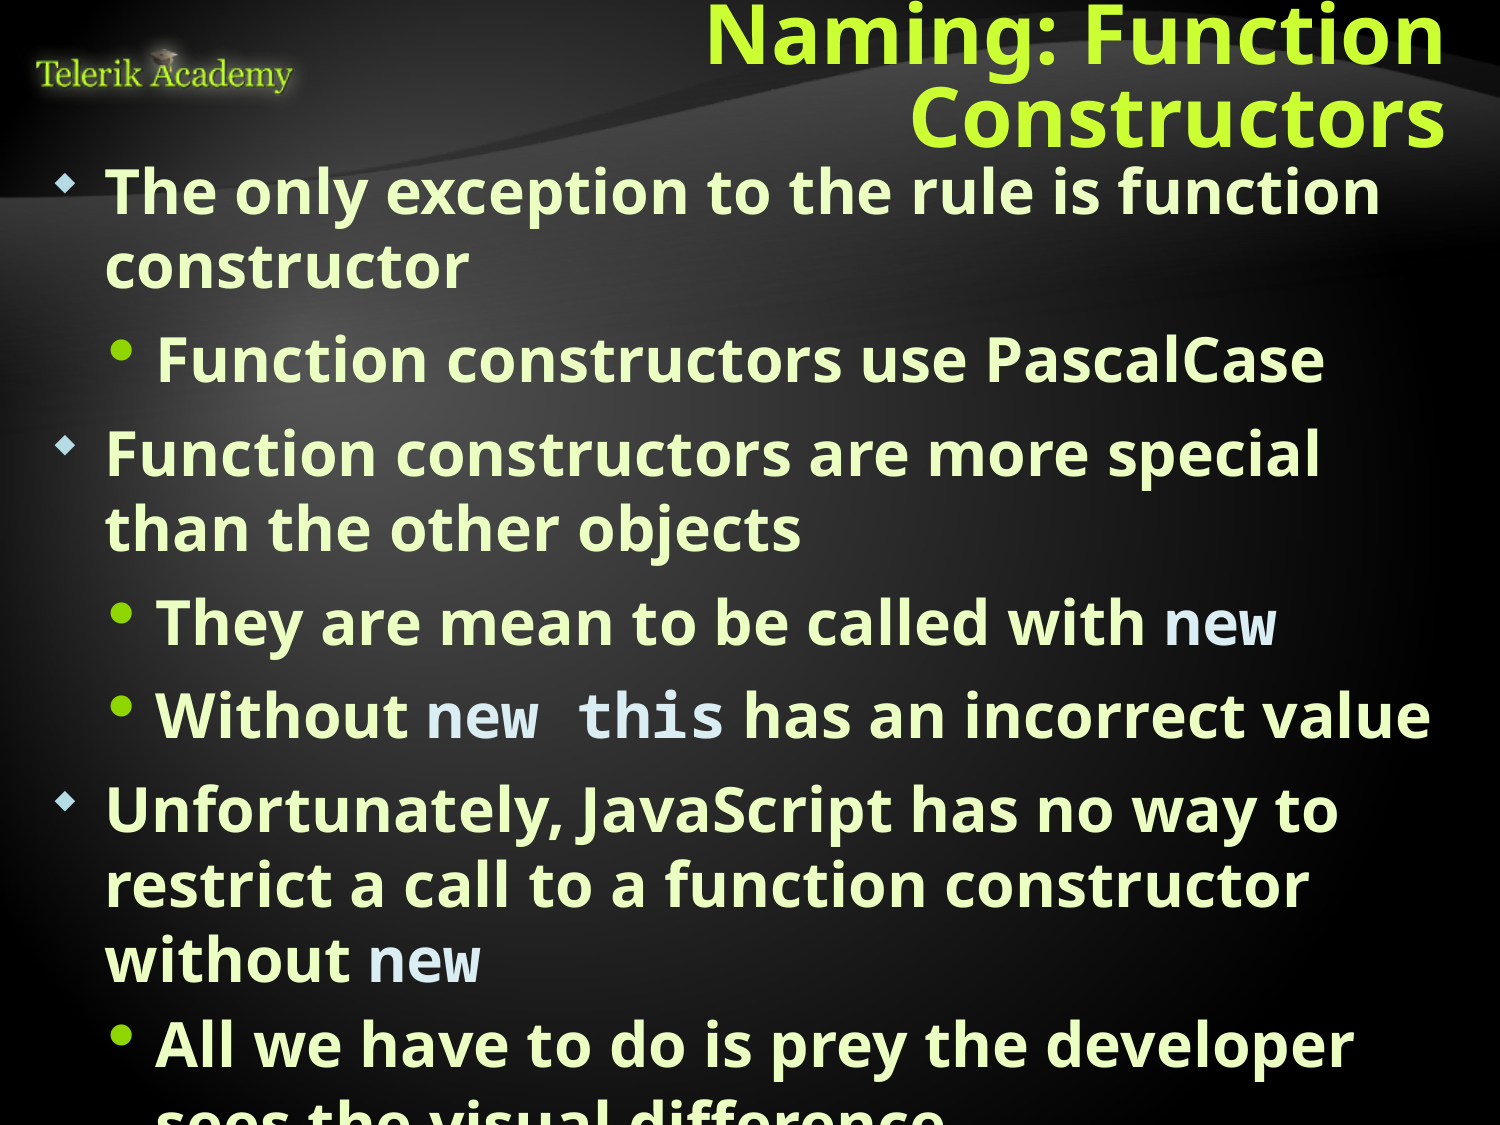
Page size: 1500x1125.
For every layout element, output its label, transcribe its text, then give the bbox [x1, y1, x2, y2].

list The only exception to the rule is function constructor Function constructors use PascalCase Function constructors are more special than the other objects They are mean to be called with new Without new this has an incorrect value Unfortunately, JavaScript has no way to restrict a call to a function constructor without new All we have to do is prey the developer sees the visual difference [37, 144, 1463, 1102]
picture [0, 0, 1500, 1125]
title Naming: Function Constructors [300, 12, 1463, 144]
